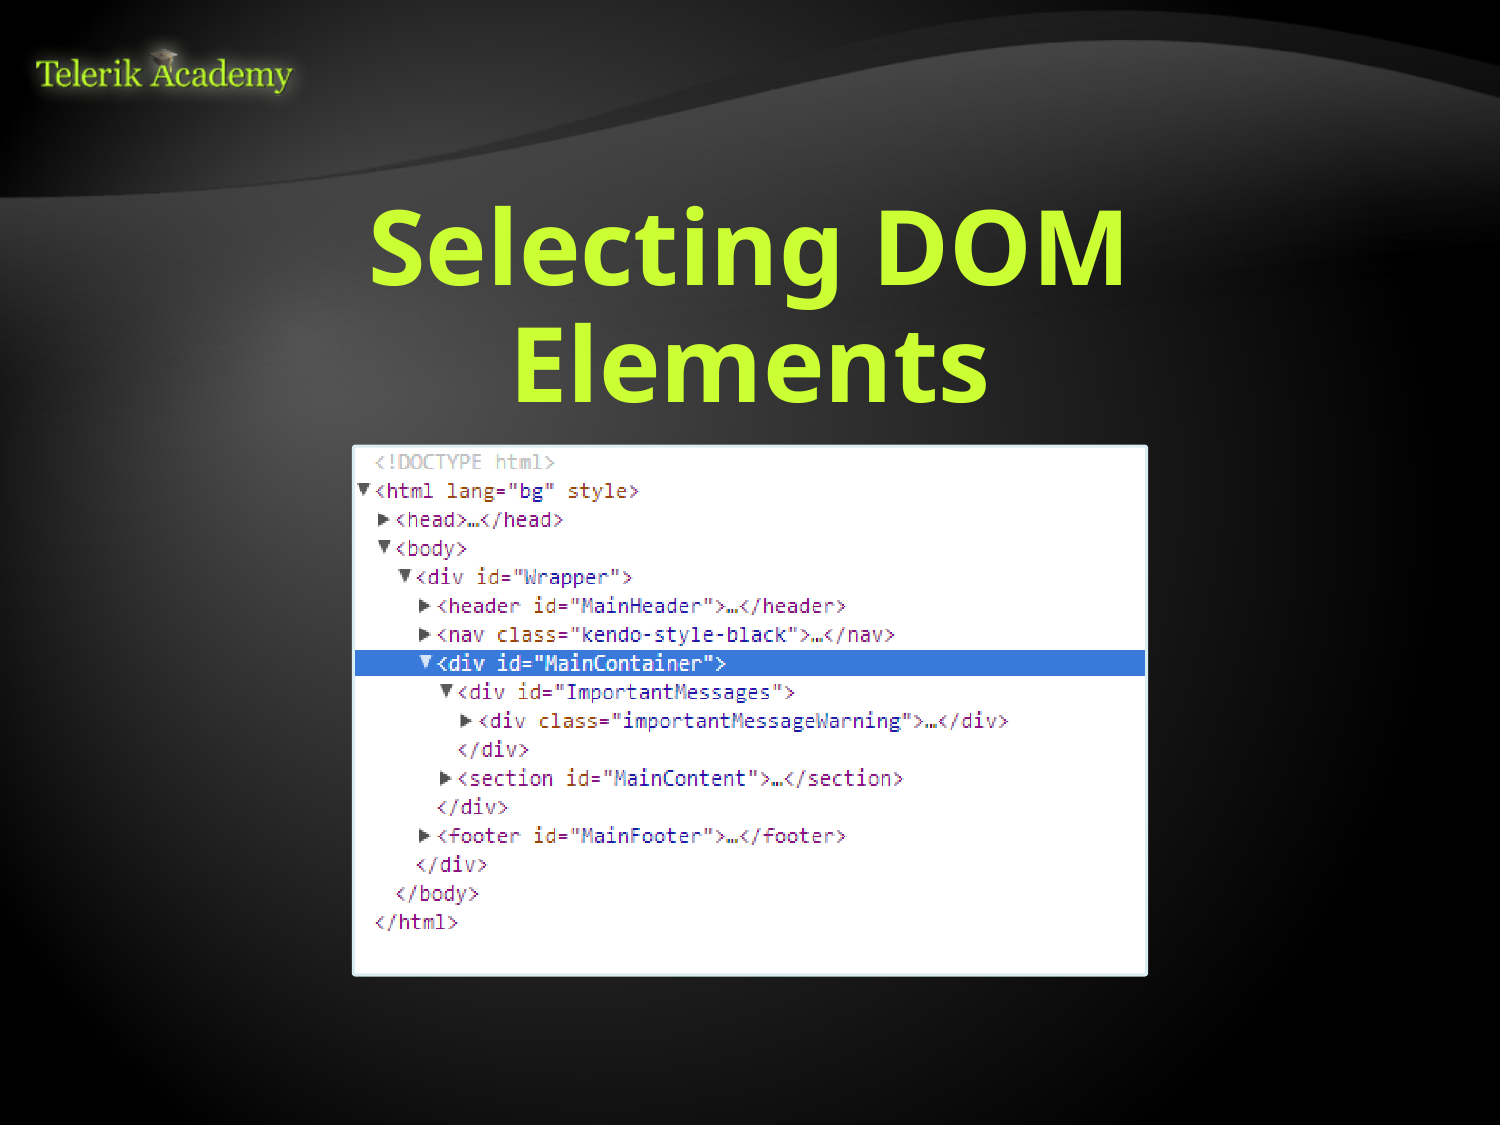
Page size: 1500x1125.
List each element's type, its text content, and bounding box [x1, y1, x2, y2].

picture [0, 0, 1500, 1125]
title Selecting DOM Elements [99, 249, 1400, 363]
